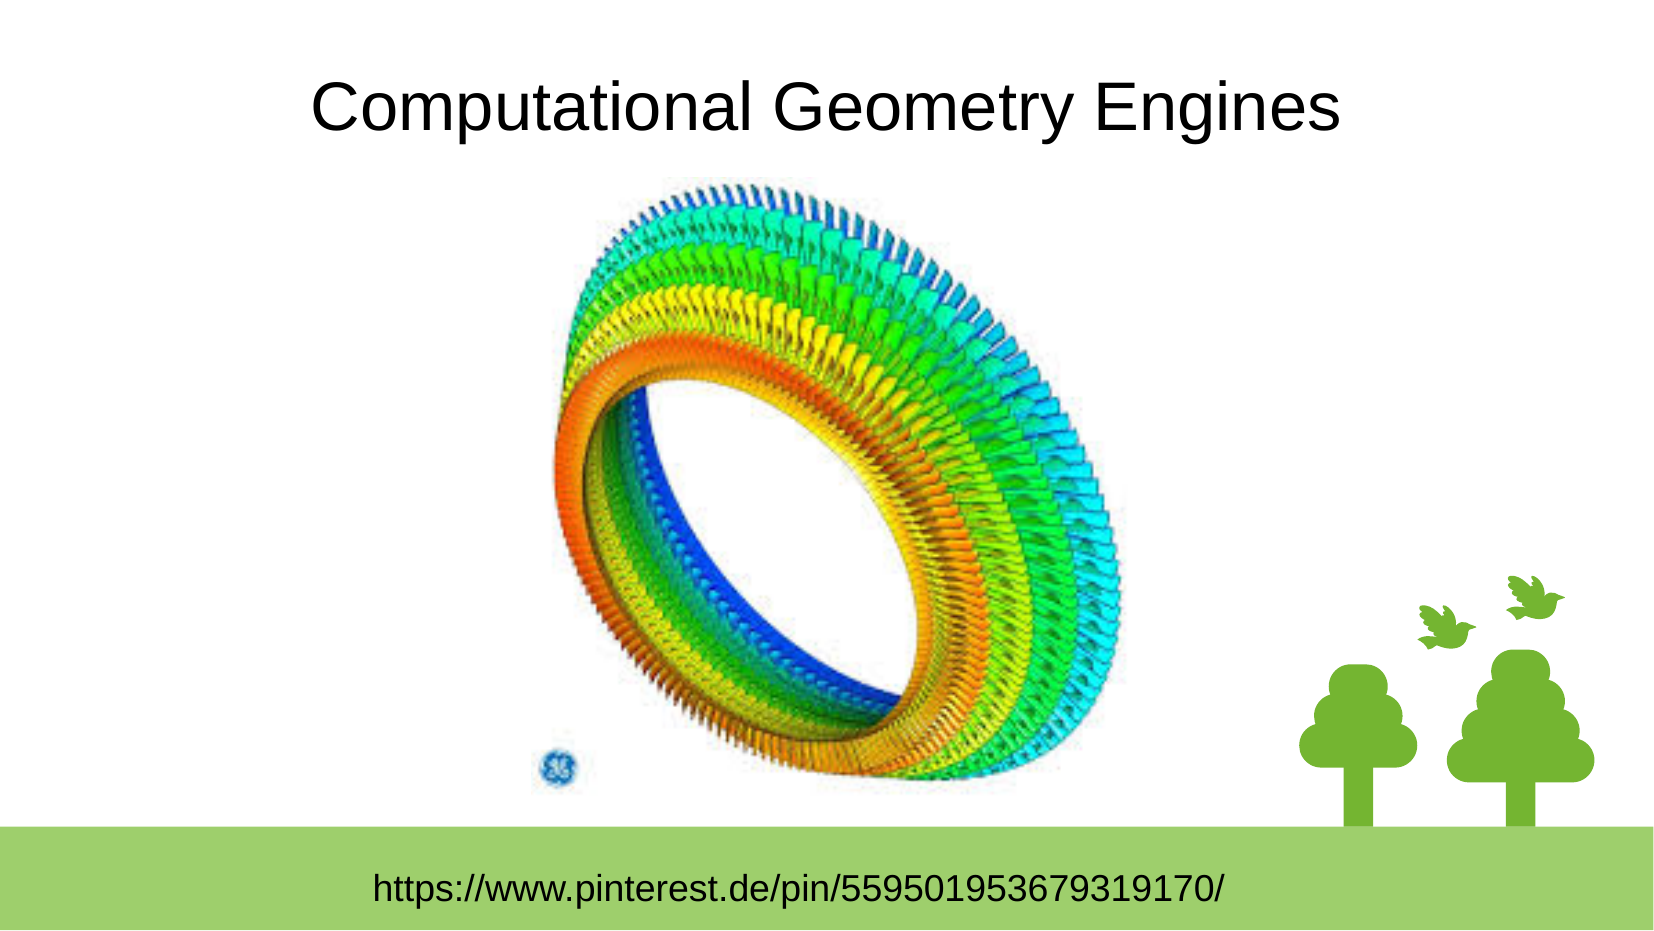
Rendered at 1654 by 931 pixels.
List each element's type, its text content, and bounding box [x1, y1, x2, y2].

picture [531, 176, 1152, 798]
title Computational Geometry Engines [88, 29, 1565, 178]
text_box https://www.pinterest.de/pin/559501953679319170/ [357, 856, 1241, 913]
